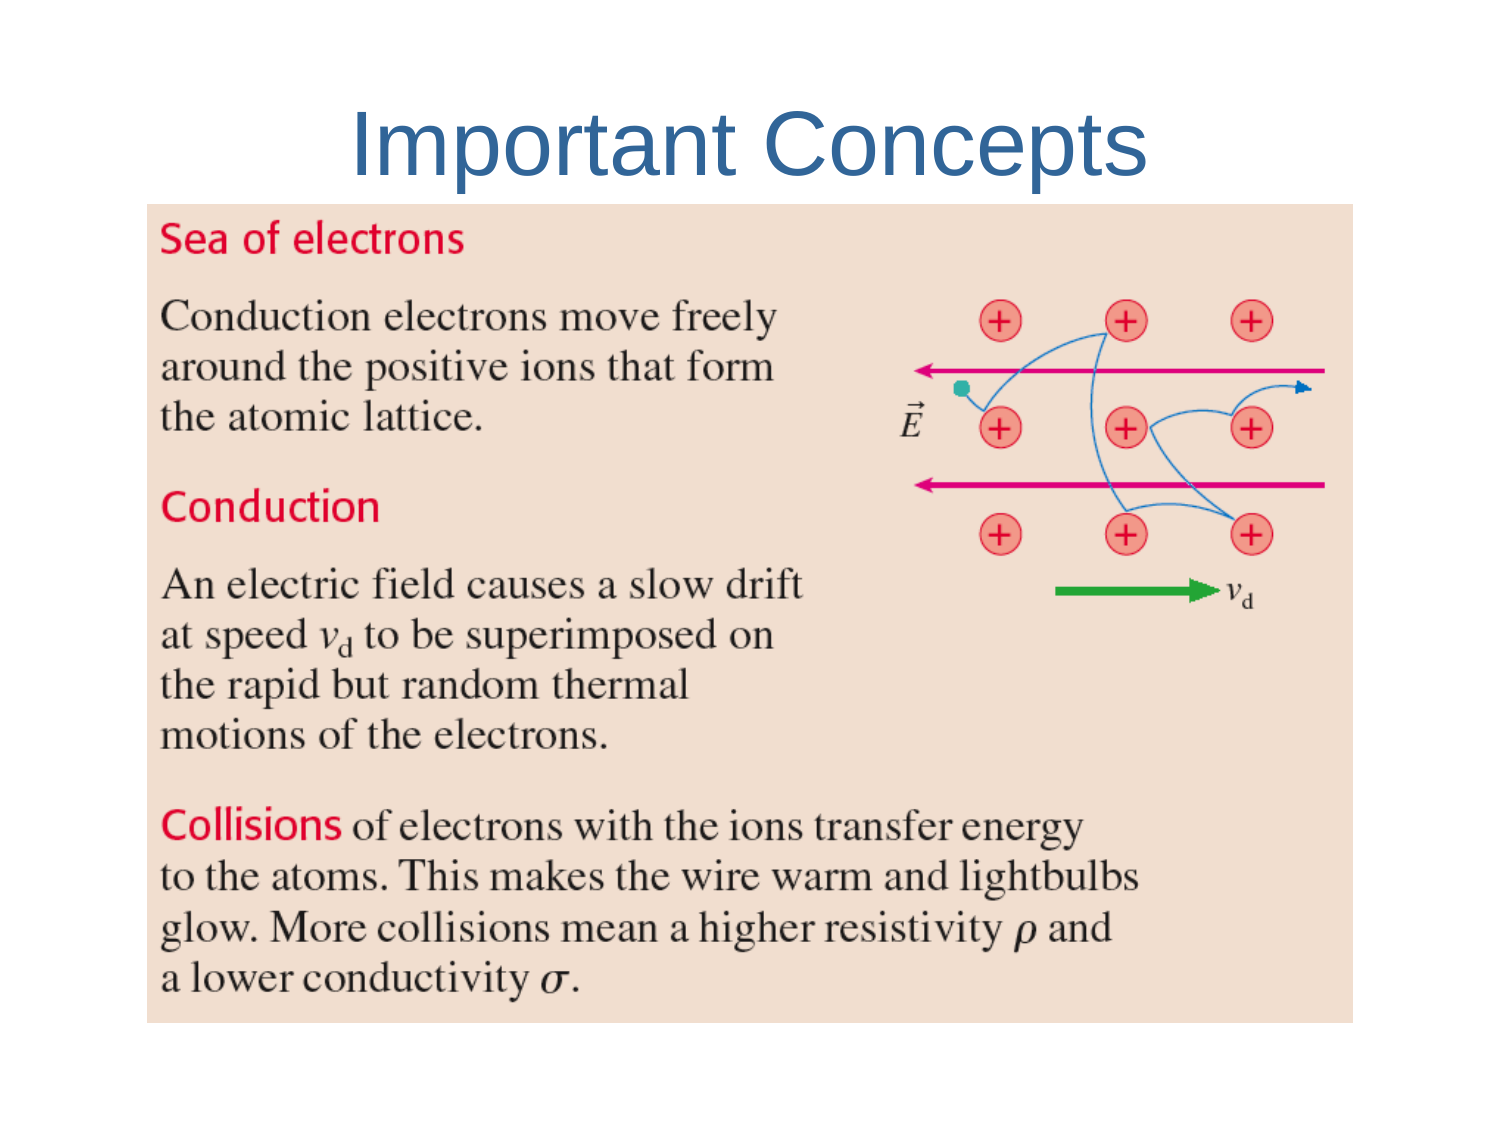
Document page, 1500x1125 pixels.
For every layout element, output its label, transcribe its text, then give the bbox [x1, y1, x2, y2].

title Important Concepts [75, 45, 1425, 233]
picture [147, 204, 1353, 1023]
